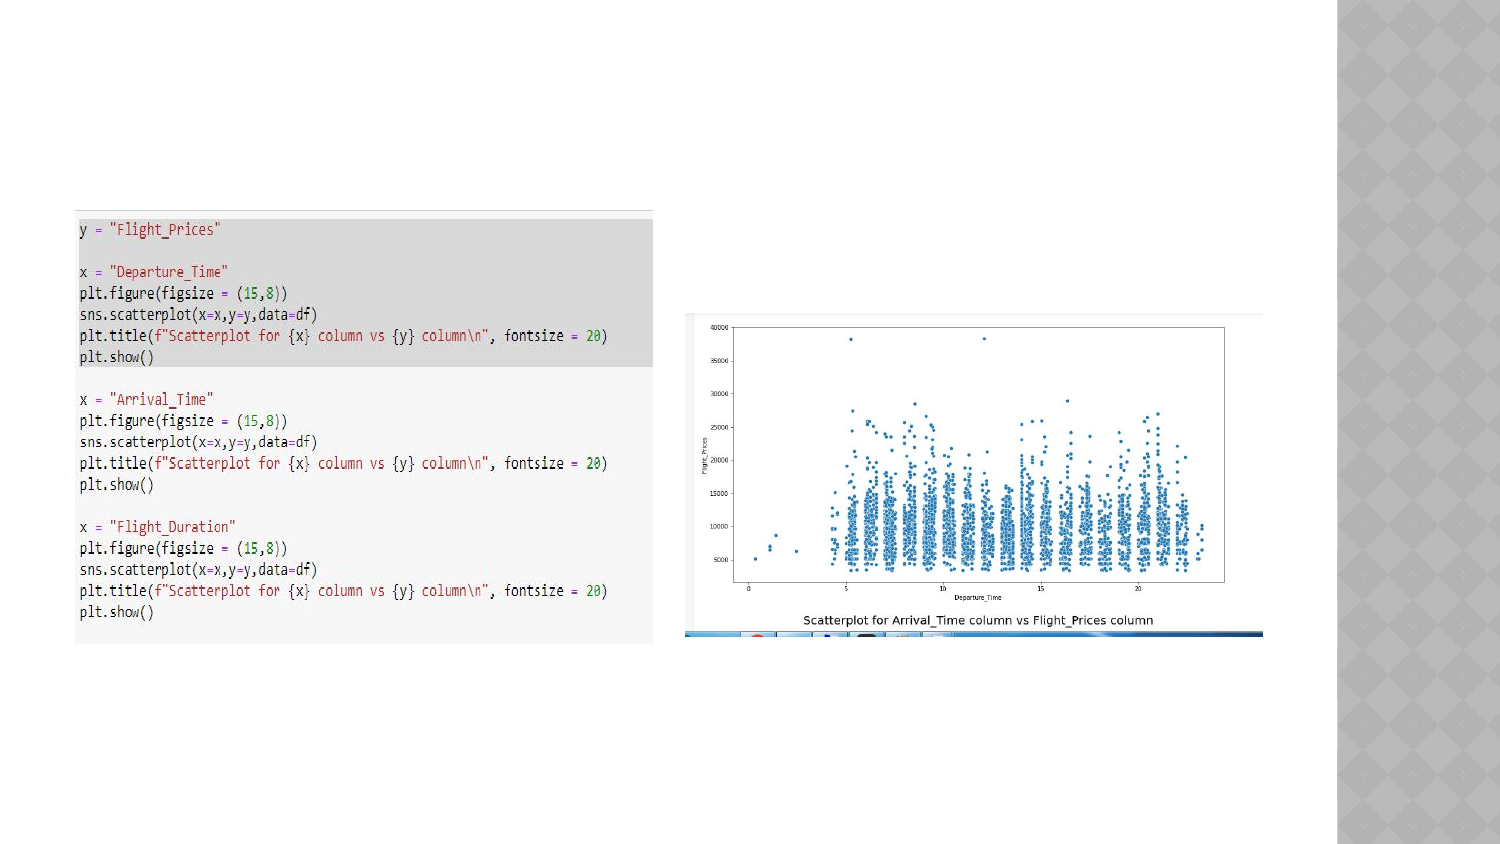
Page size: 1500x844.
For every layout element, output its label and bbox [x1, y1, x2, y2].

list [74, 208, 654, 644]
list [684, 312, 1264, 638]
